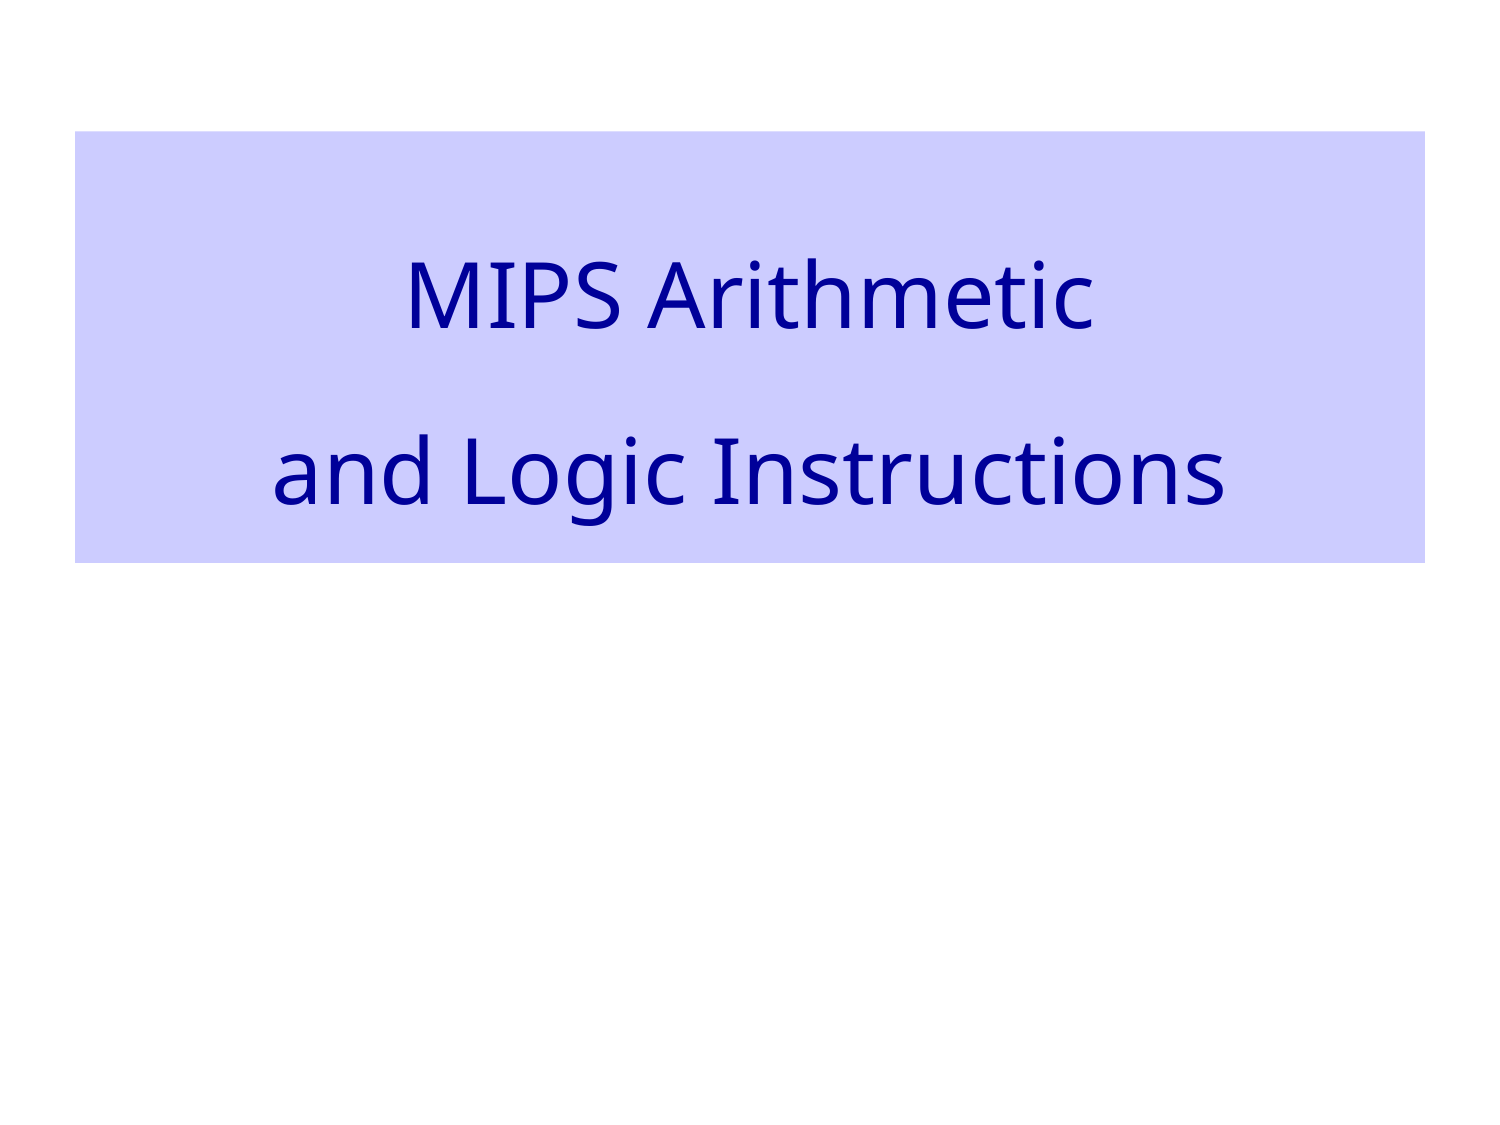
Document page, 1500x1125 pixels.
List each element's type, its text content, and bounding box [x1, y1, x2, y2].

title MIPS Arithmetic and Logic Instructions [75, 131, 1425, 563]
